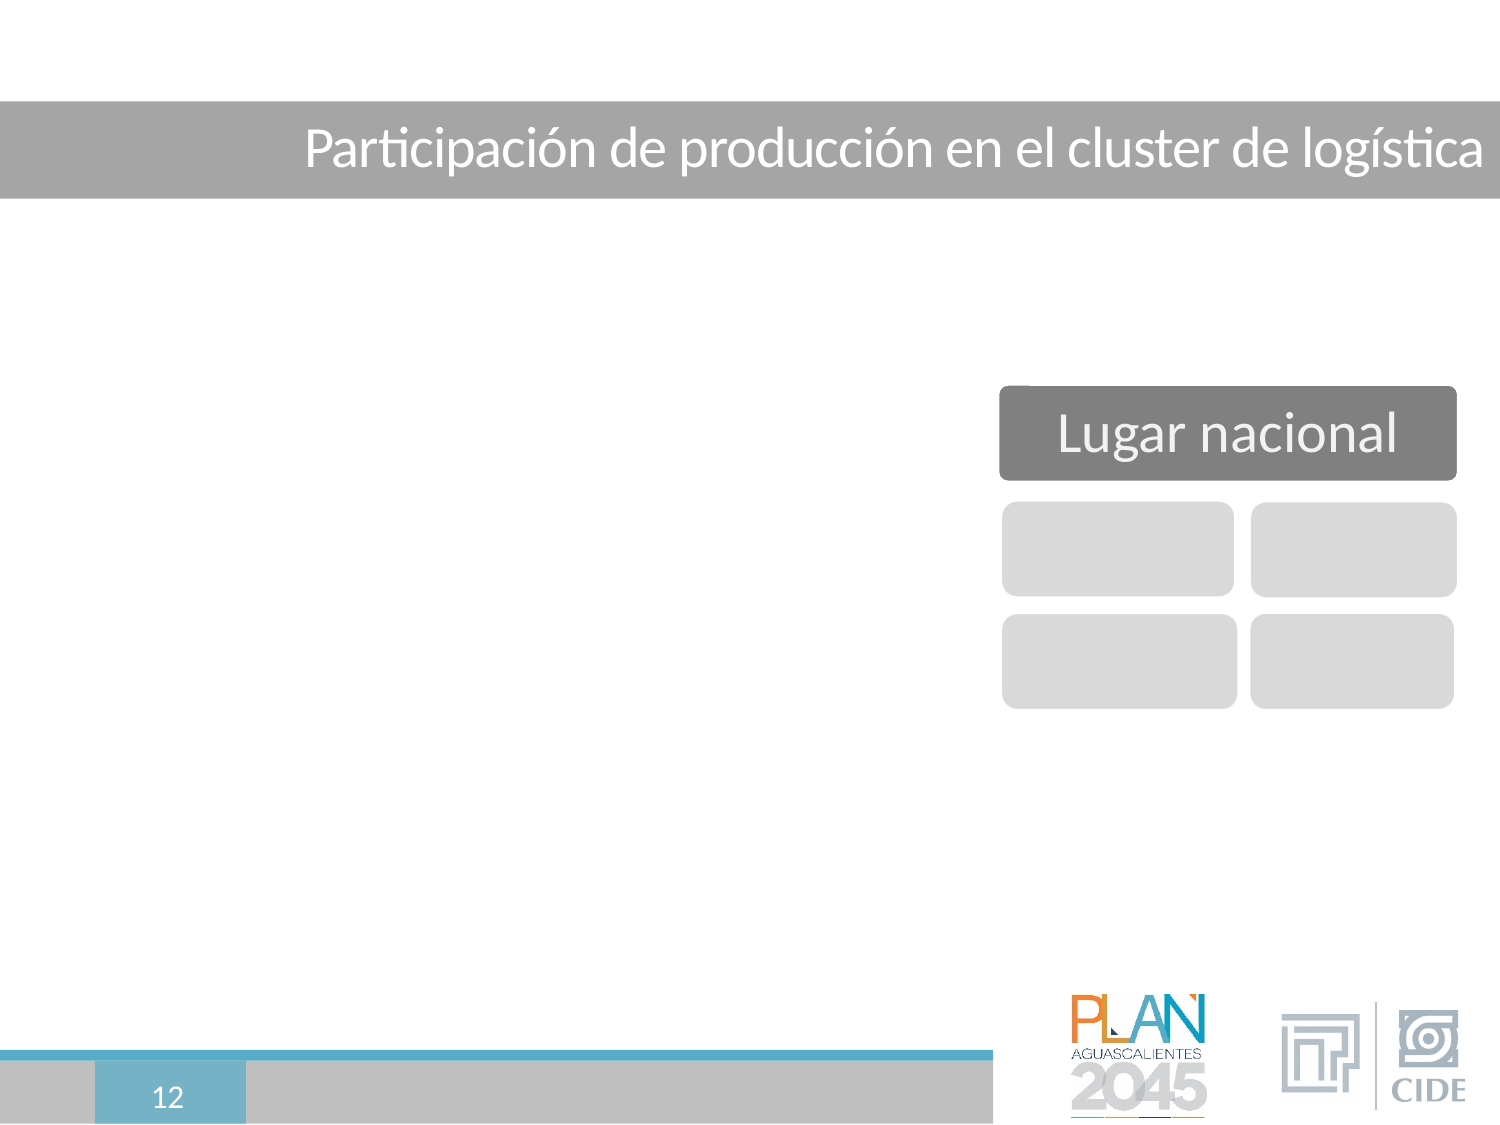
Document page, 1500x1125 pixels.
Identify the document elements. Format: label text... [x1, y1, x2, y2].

title Participación de producción en el cluster de logística [0, 101, 1500, 199]
slide_number 12 [86, 1065, 249, 1125]
picture [1170, 994, 1200, 1033]
picture [1071, 994, 1207, 1118]
